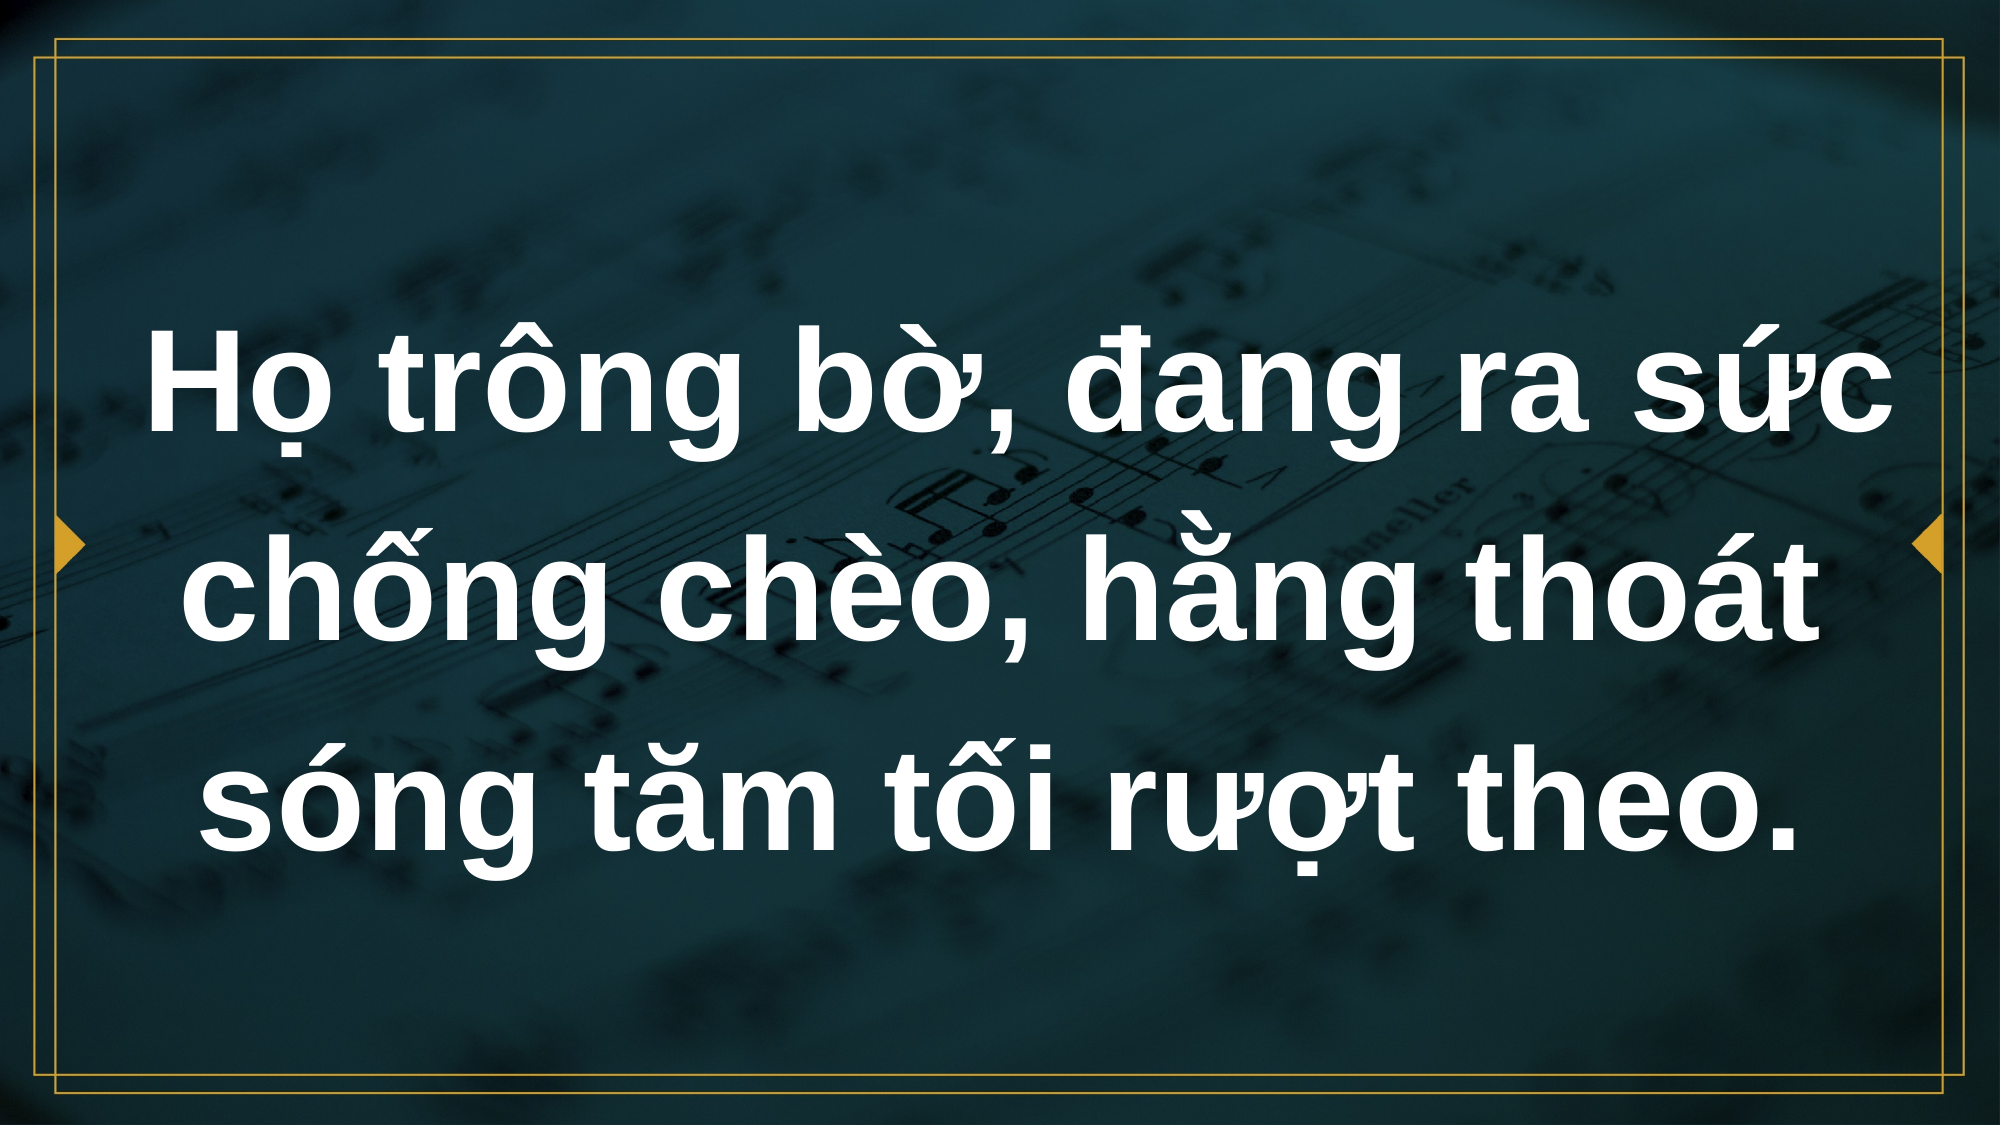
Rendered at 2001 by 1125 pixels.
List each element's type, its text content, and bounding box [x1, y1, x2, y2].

title Họ trông bờ, đang ra sức chống chèo, hằng thoát sóng tăm tối rượt theo. [55, 53, 1945, 1077]
picture [0, 0, 2000, 1125]
